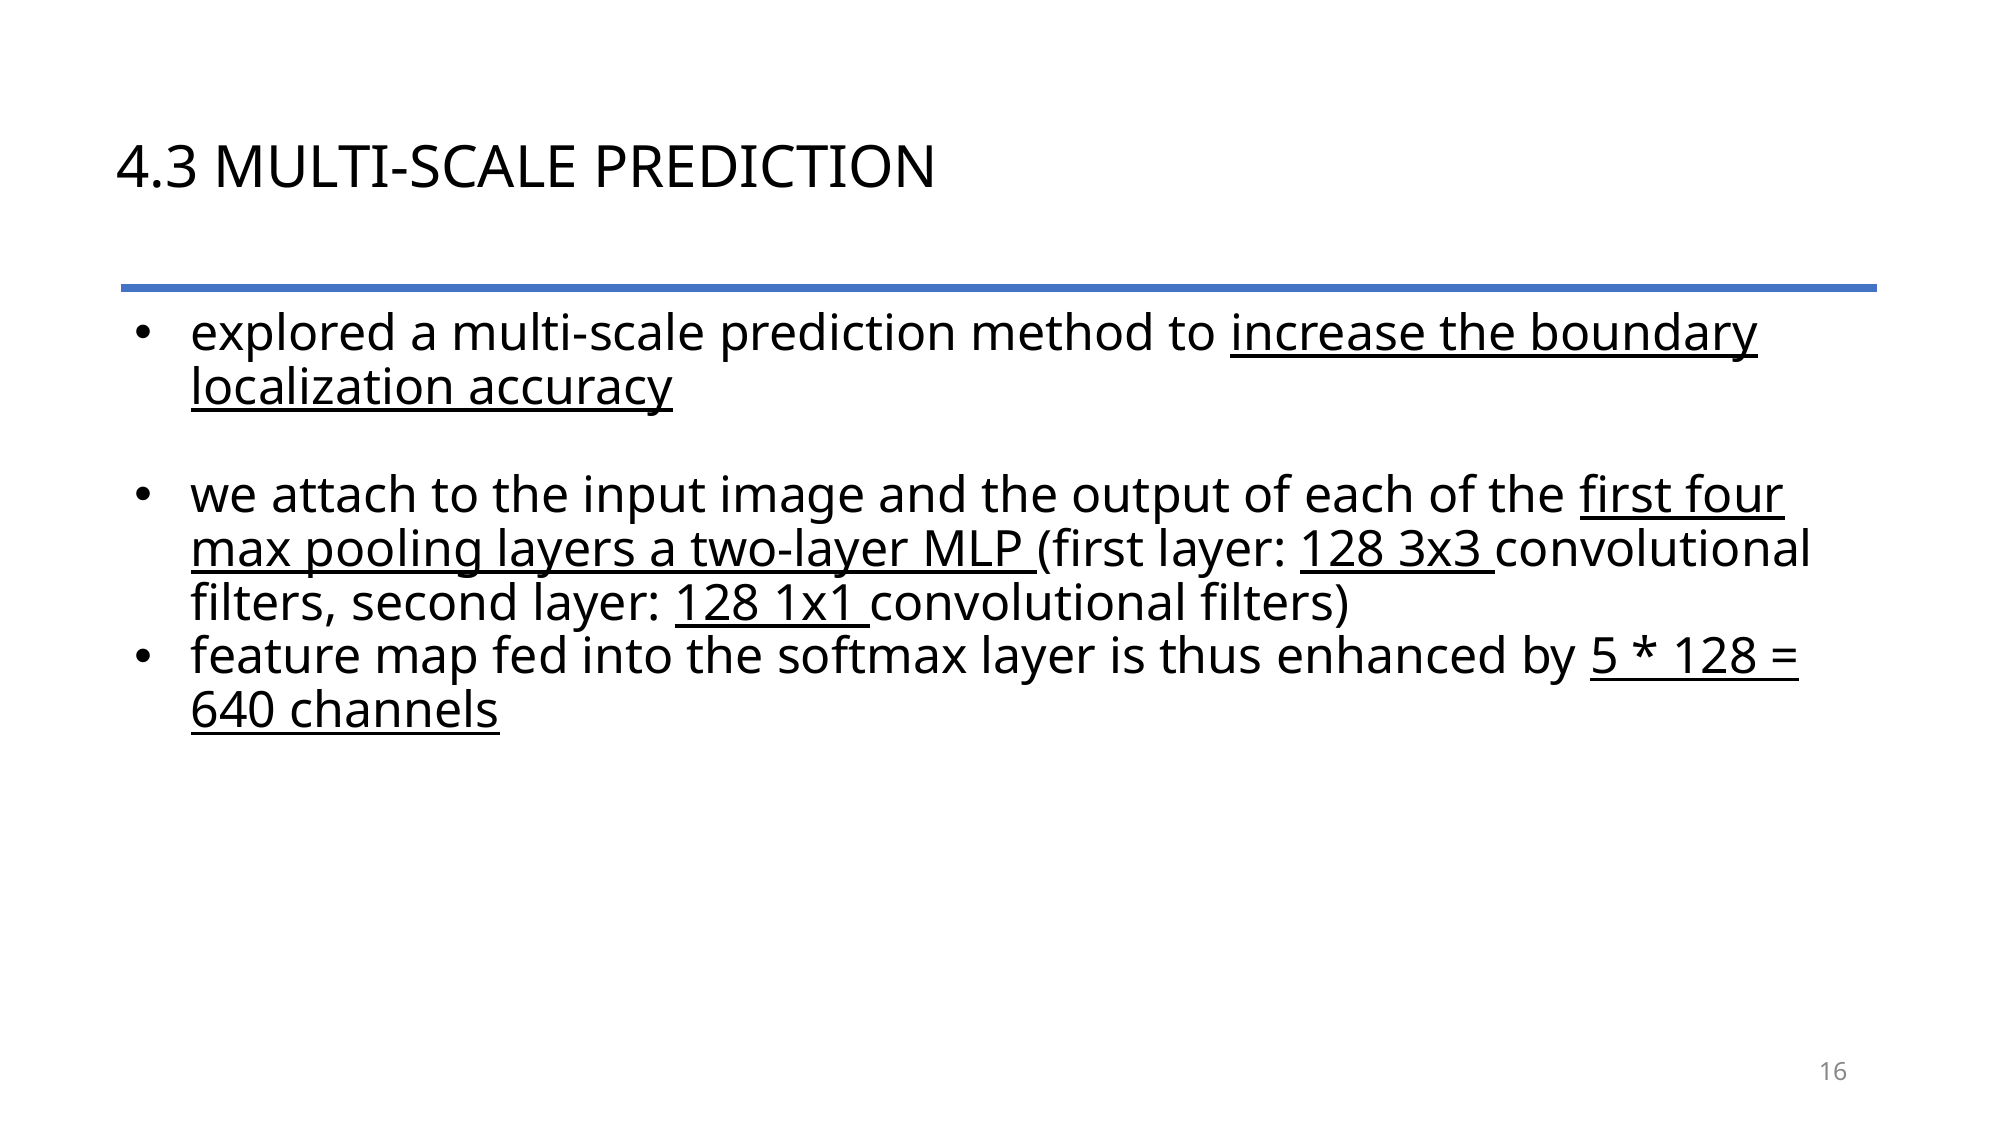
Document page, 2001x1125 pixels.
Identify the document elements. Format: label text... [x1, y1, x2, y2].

list explored a multi-scale prediction method to increase the boundary localization accuracy we attach to the input image and the output of each of the first four max pooling layers a two-layer MLP (first layer: 128 3x3 convolutional filters, second layer: 128 1x1 convolutional filters) feature map fed into the softmax layer is thus enhanced by 5 * 128 = 640 channels [119, 299, 1856, 1058]
title 4.3 MULTI-SCALE PREDICTION [101, 59, 1946, 278]
slide_number 16 [1412, 1042, 1863, 1103]
